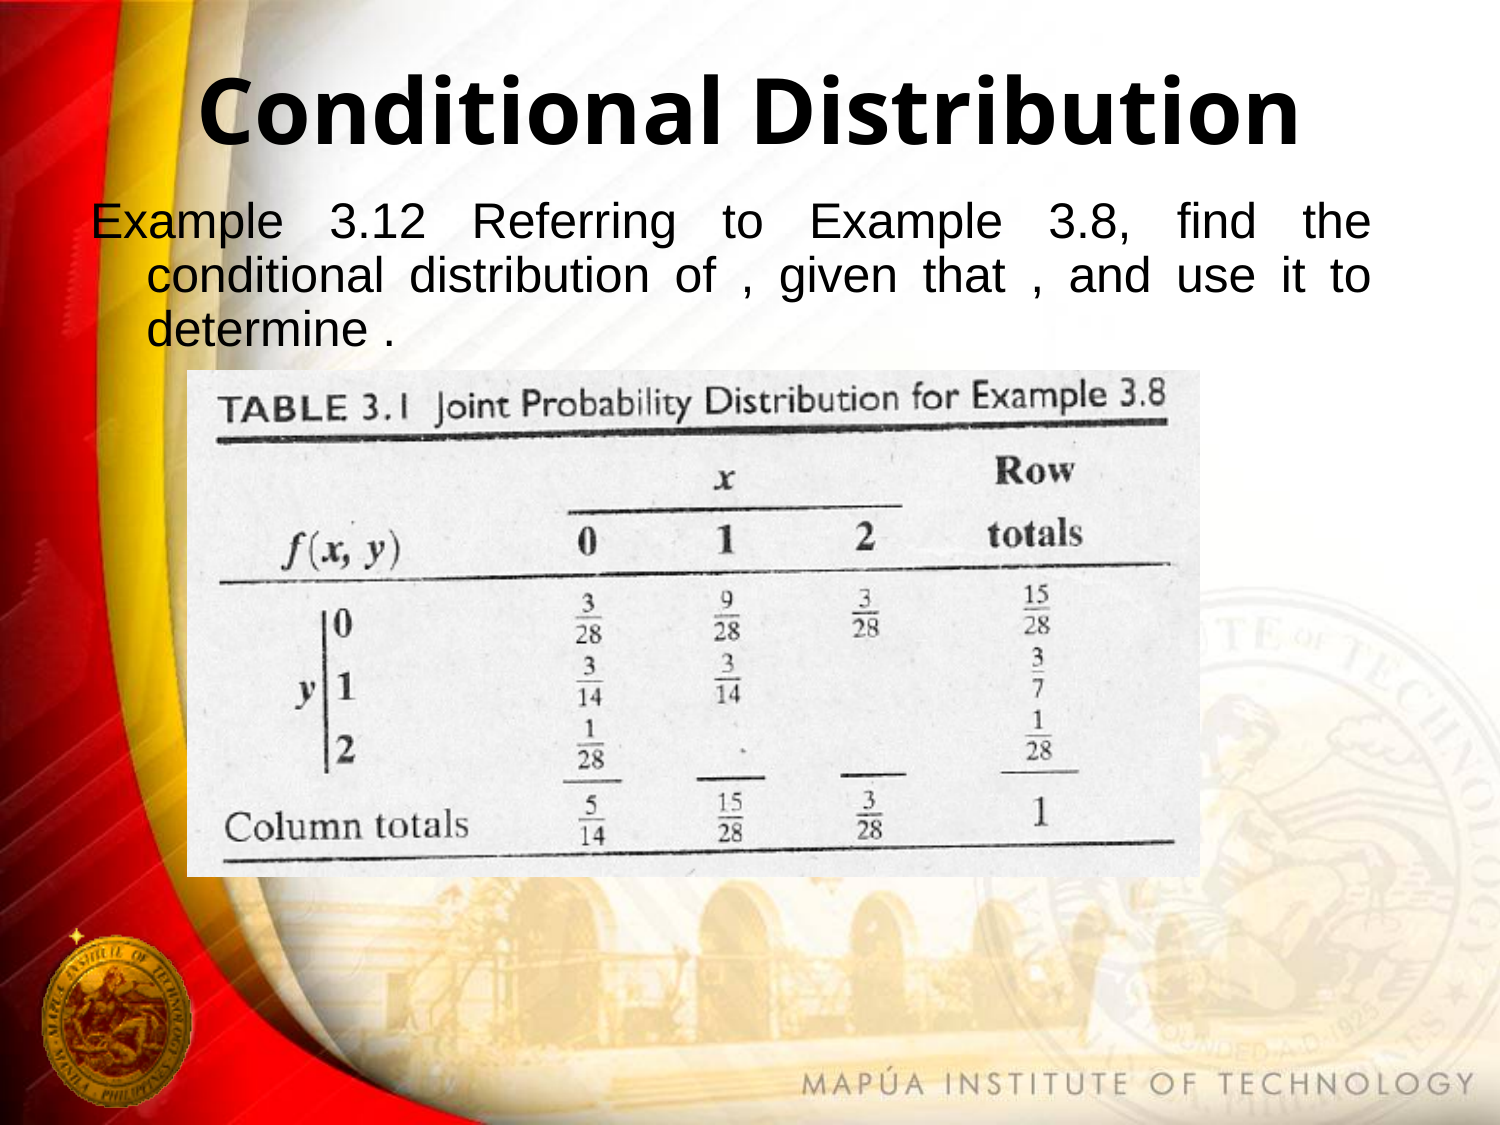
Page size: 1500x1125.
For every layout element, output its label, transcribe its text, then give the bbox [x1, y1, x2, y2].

title Conditional Distribution [75, 45, 1425, 233]
picture [0, 0, 1500, 1125]
